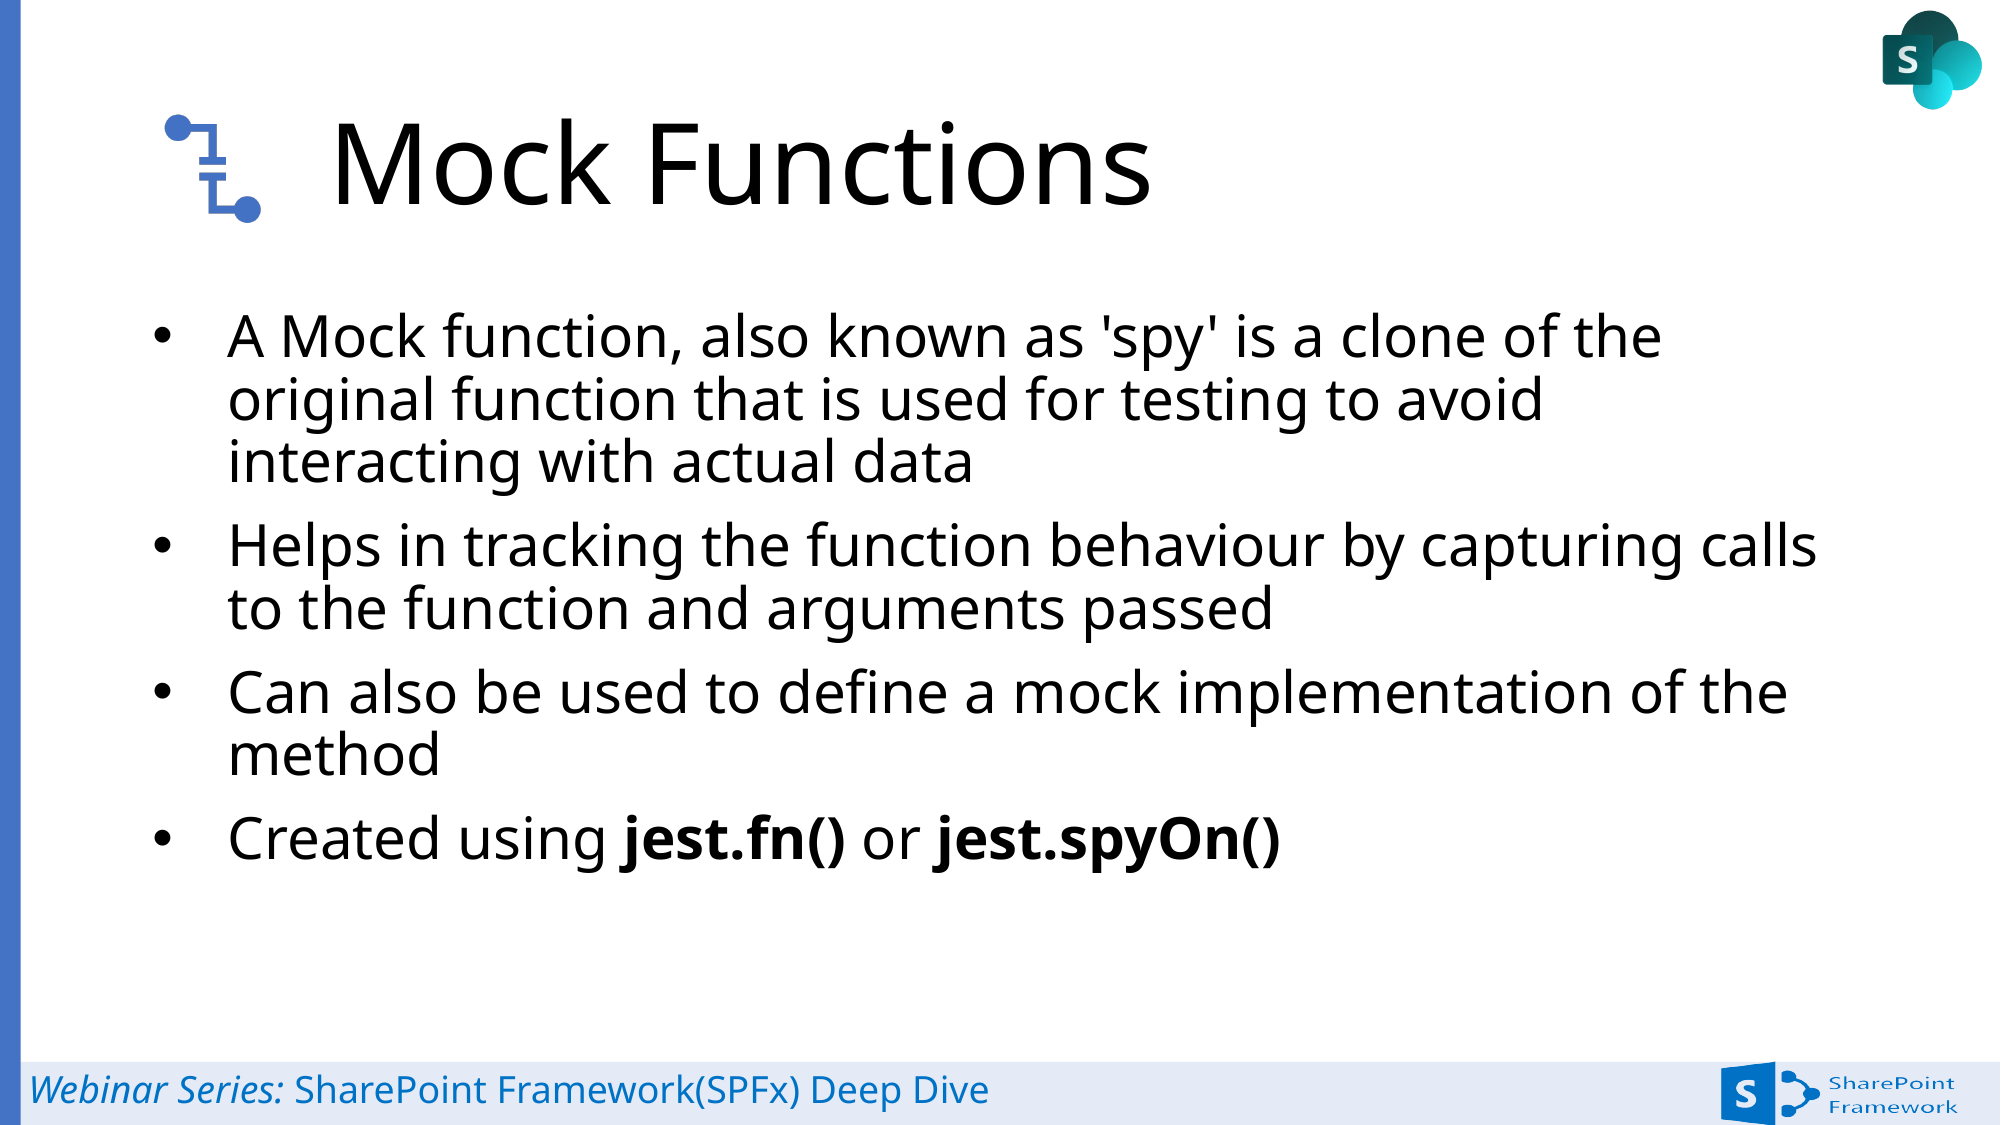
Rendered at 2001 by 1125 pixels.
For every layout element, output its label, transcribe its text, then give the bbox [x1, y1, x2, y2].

picture [137, 93, 288, 244]
text_box [0, 0, 21, 1125]
picture [21, 1057, 2000, 1125]
title Mock Functions [313, 59, 1863, 278]
picture [1881, 9, 1984, 111]
list A Mock function, also known as 'spy' is a clone of the original function that is used for testing to avoid interacting with actual data Helps in tracking the function behaviour by capturing calls to the function and arguments passed Can also be used to define a mock implementation of the method Created using jest.fn() or jest.spyOn() [137, 299, 1863, 1014]
